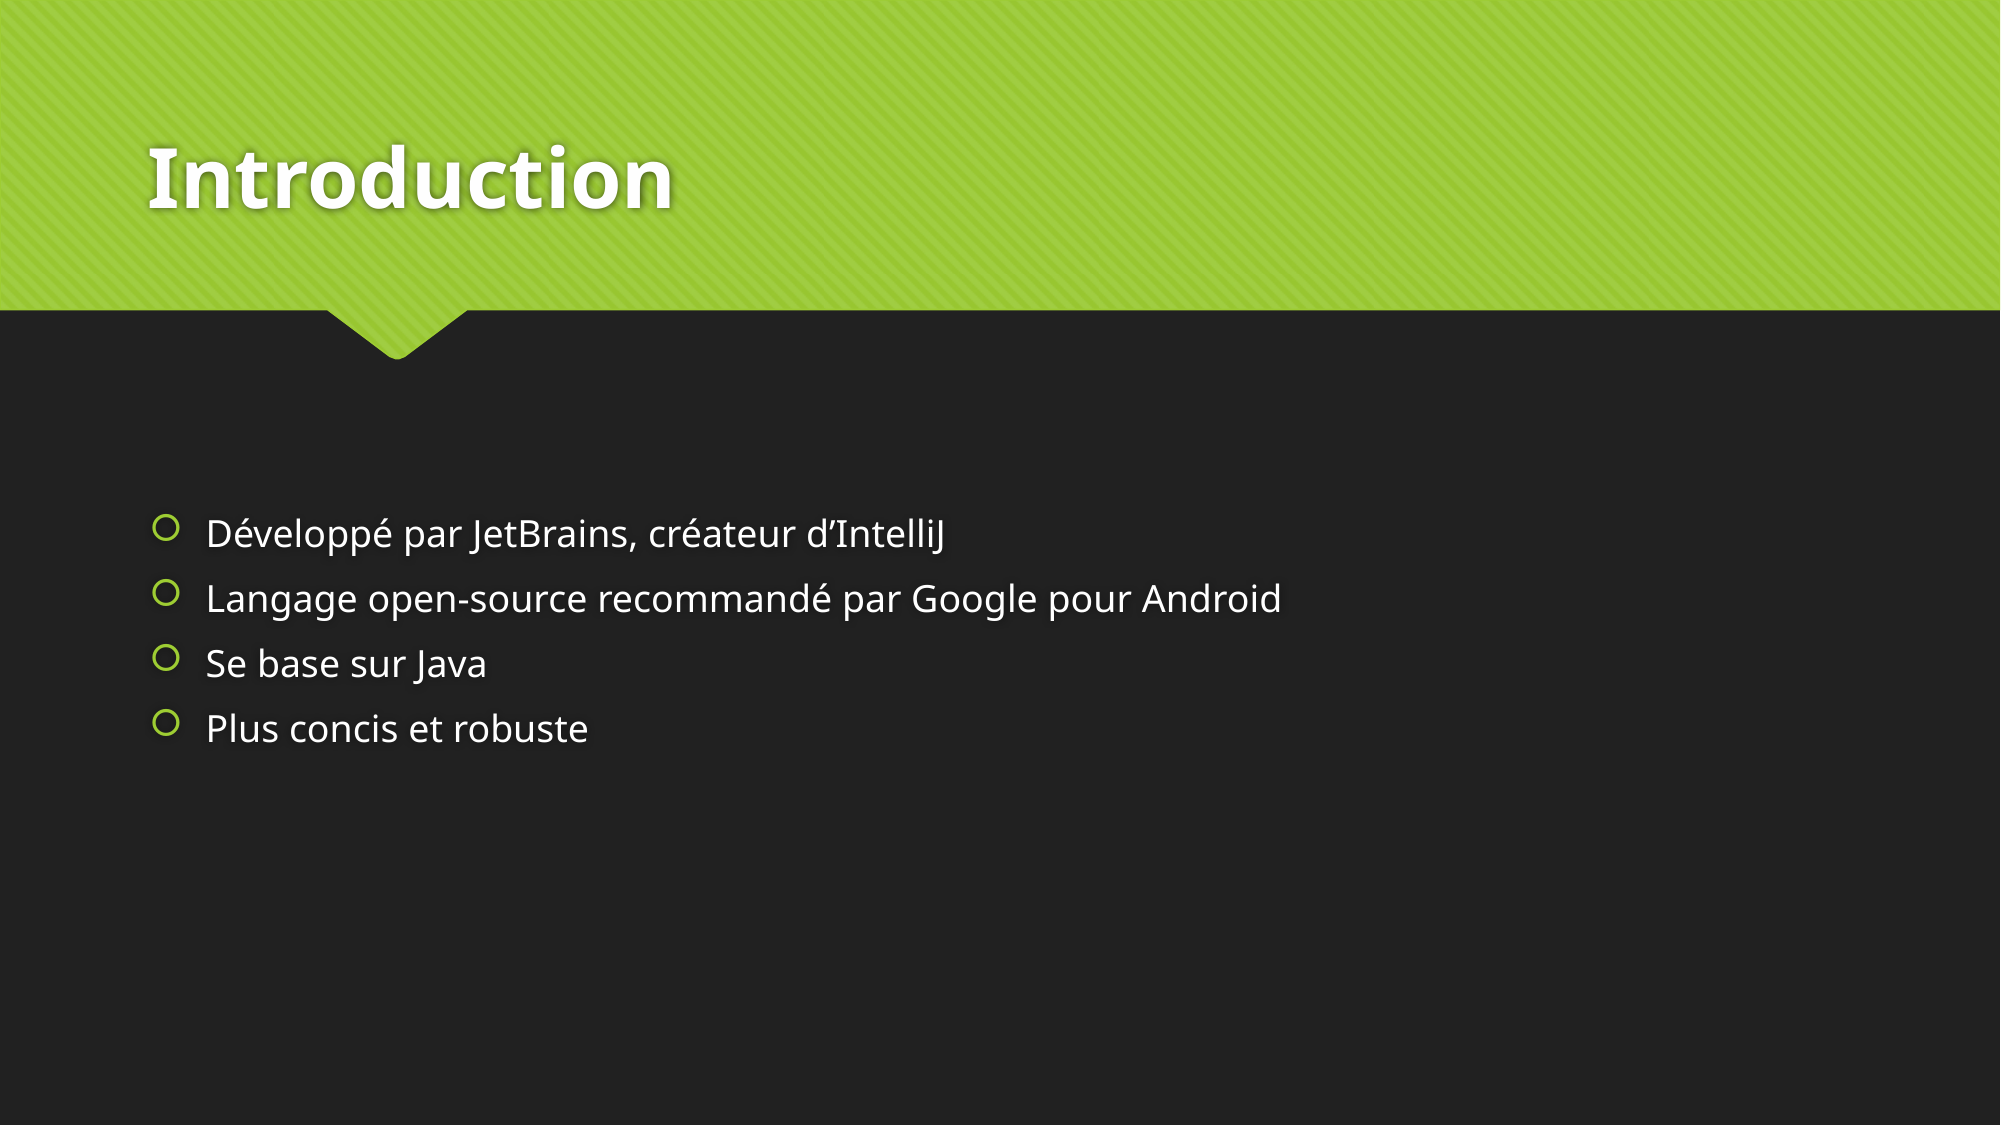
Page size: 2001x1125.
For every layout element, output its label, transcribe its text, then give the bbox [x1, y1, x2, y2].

list Développé par JetBrains, créateur d’IntelliJ Langage open-source recommandé par Google pour Android Se base sur Java Plus concis et robuste [134, 364, 1866, 962]
title Introduction [132, 73, 1868, 233]
